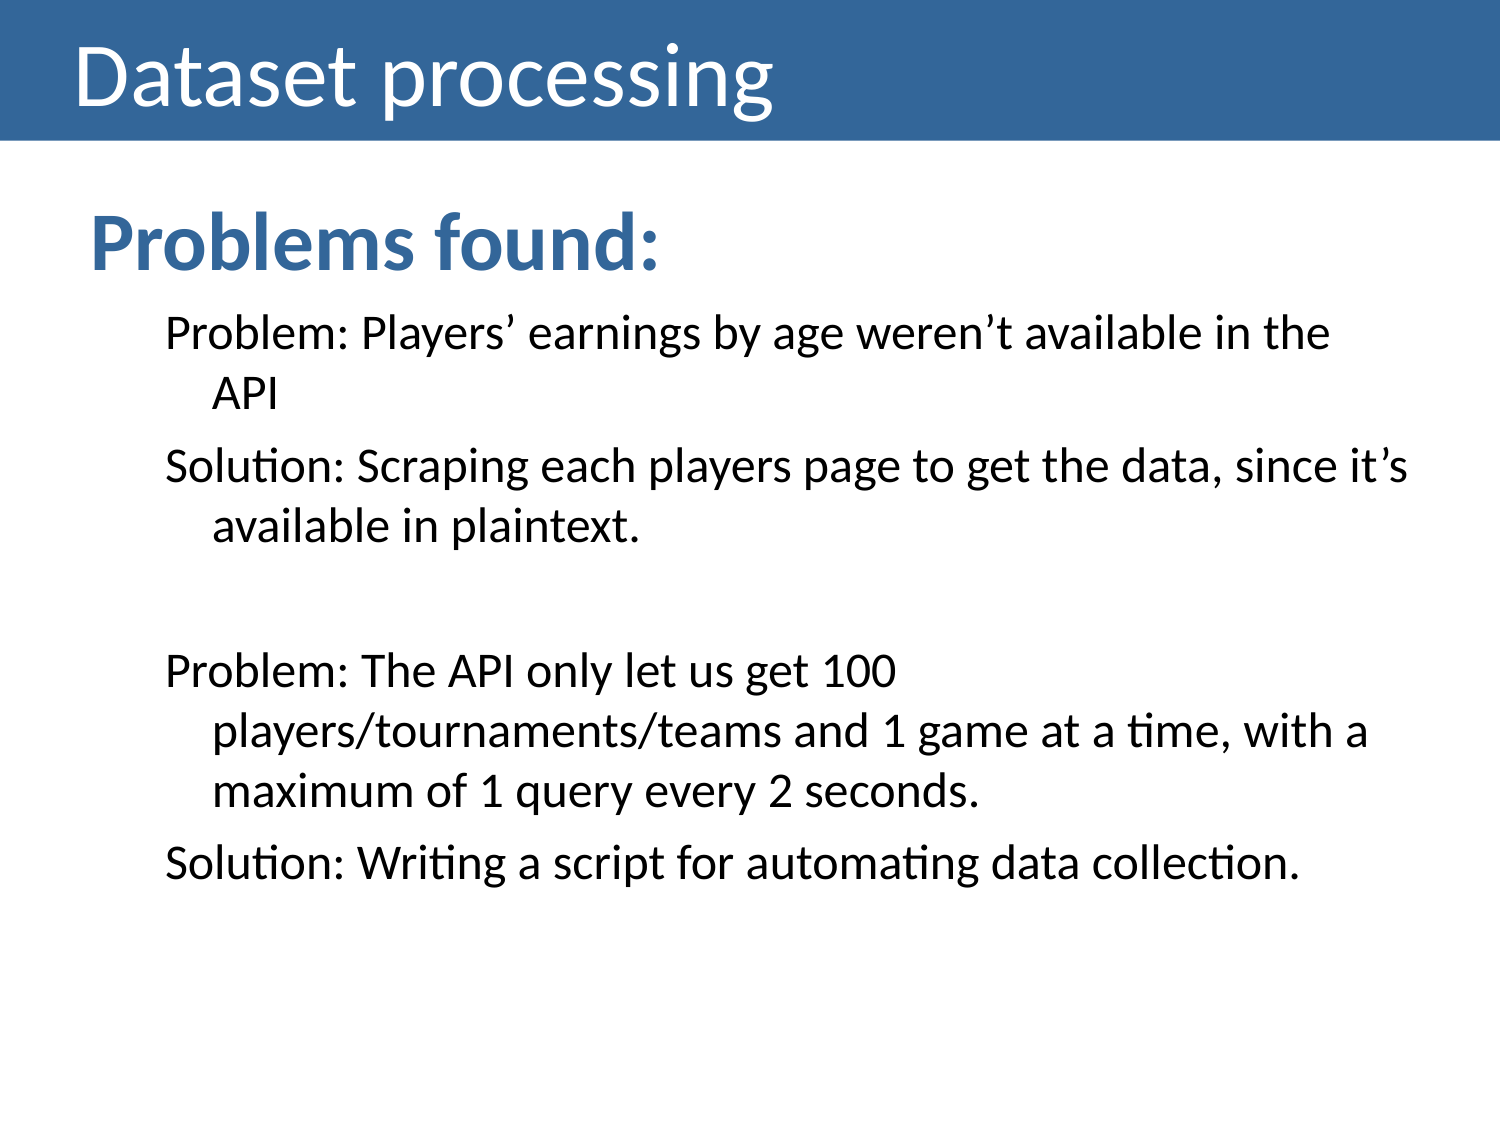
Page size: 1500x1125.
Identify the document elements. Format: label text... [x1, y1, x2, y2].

title Dataset processing [0, 0, 1500, 141]
list Problems found: Problem: Players’ earnings by age weren’t available in the API Solution: Scraping each players page to get the data, since it’s available in plaintext. Problem: The API only let us get 100 players/tournaments/teams and 1 game at a time, with a maximum of 1 query every 2 seconds. Solution: Writing a script for automating data collection. [75, 179, 1425, 1035]
